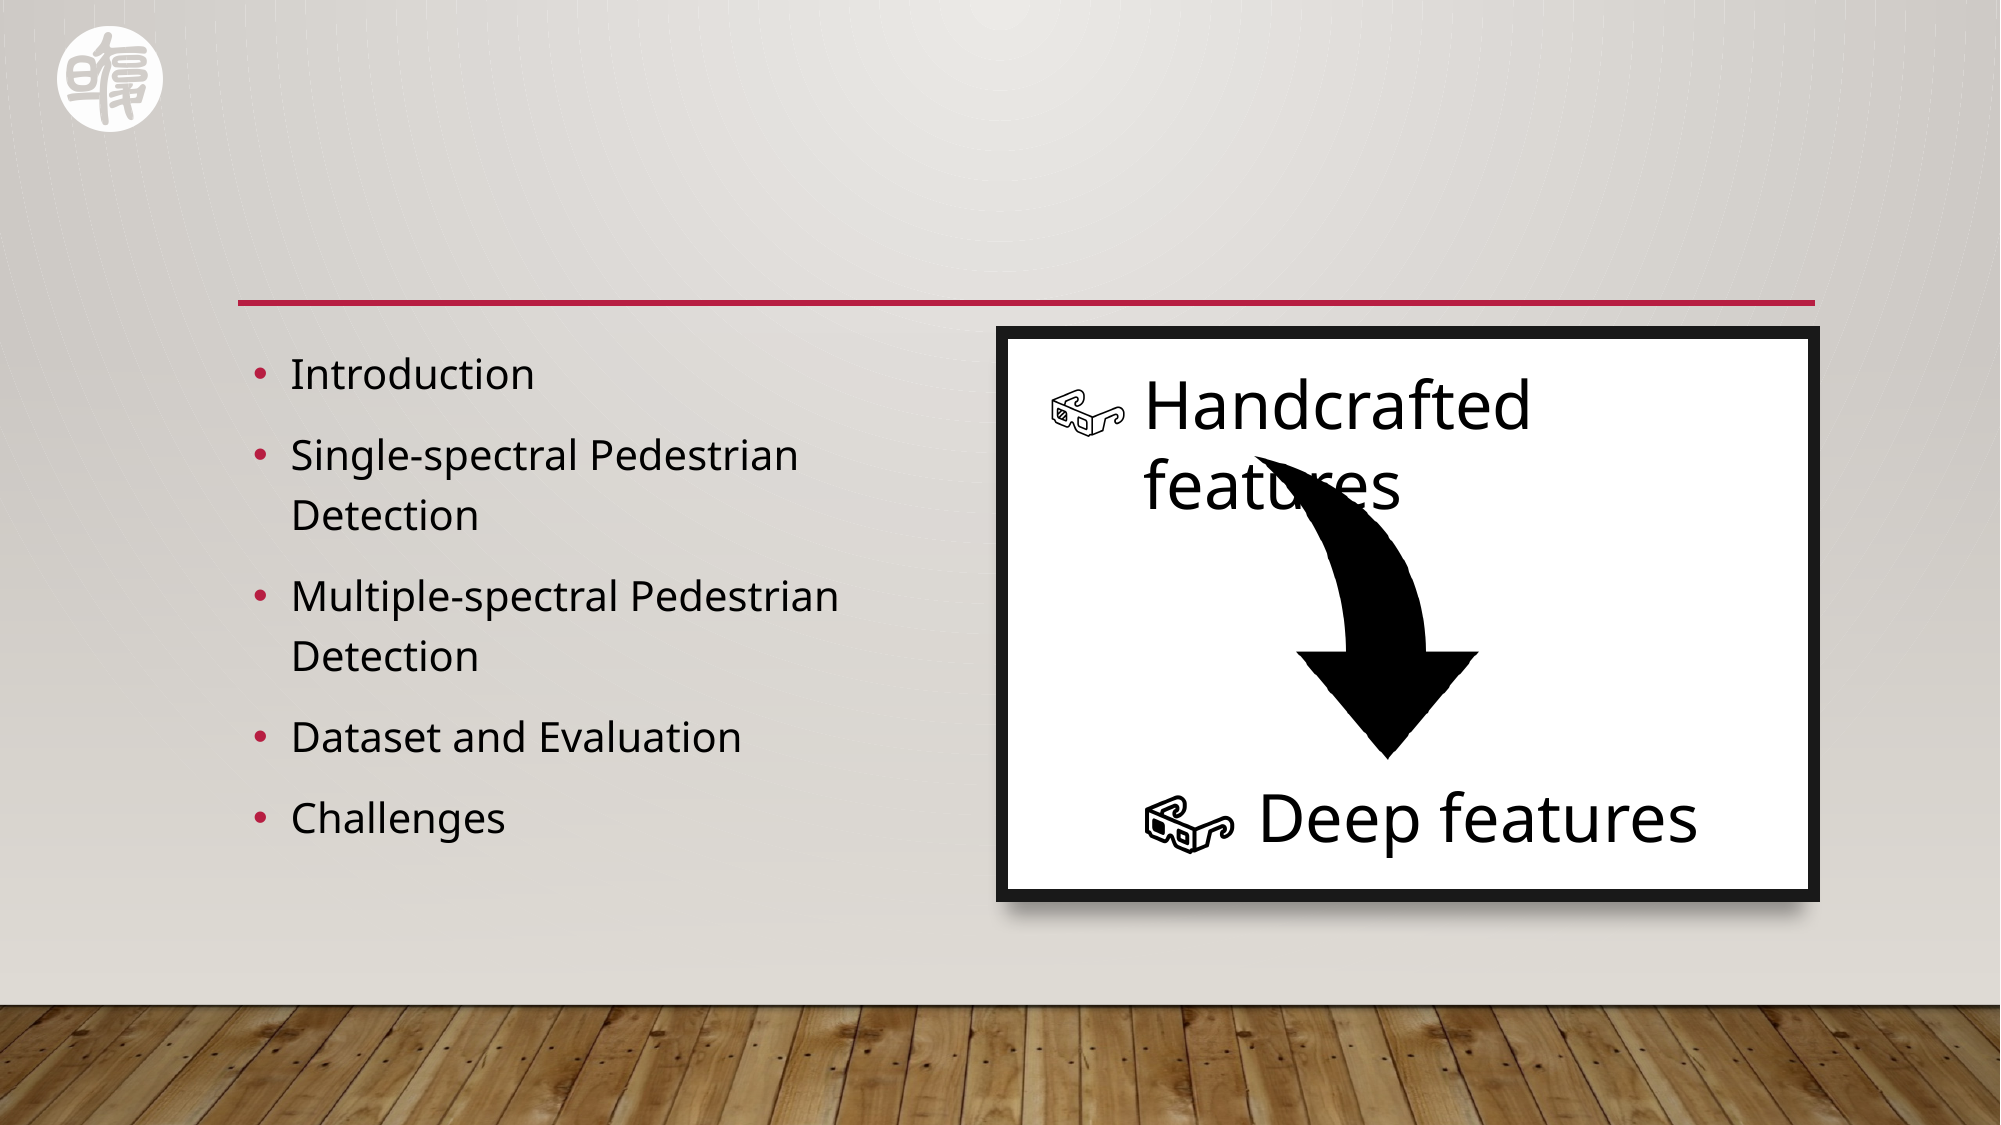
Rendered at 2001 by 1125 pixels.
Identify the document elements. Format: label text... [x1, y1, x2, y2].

picture [1142, 425, 1551, 871]
list Introduction Single-spectral Pedestrian Detection Multiple-spectral Pedestrian Detection Dataset and Evaluation Challenges [238, 330, 923, 897]
picture [57, 26, 163, 133]
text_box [1001, 329, 1815, 897]
picture [1048, 373, 1127, 452]
picture [0, 1005, 2000, 1125]
